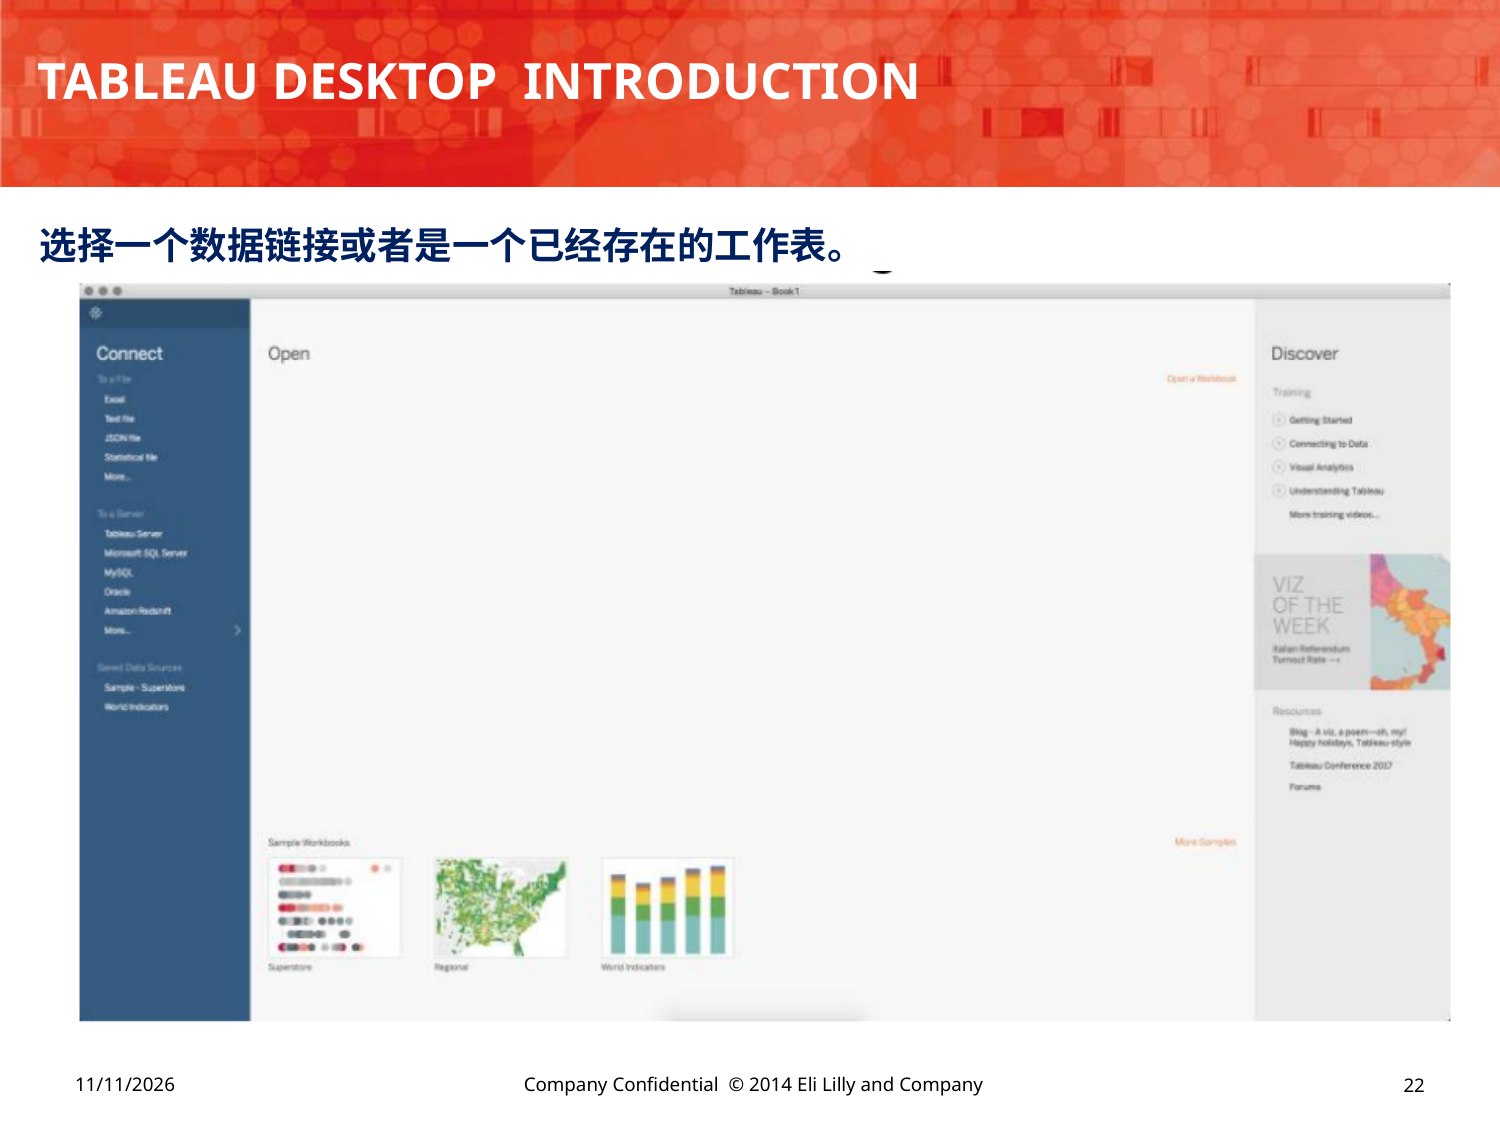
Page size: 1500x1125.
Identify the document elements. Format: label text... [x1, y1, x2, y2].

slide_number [74, 1081, 426, 1109]
slide_number 22 [1074, 1081, 1426, 1114]
picture [22, 271, 1469, 1074]
footer Company Confidential © 2014 Eli Lilly and Company [512, 1081, 988, 1111]
title Tableau Desktop INTRODUCTION [22, 17, 1364, 191]
picture [0, 0, 1500, 187]
list 选择一个数据链接或者是一个已经存在的工作表。 [24, 214, 1475, 310]
